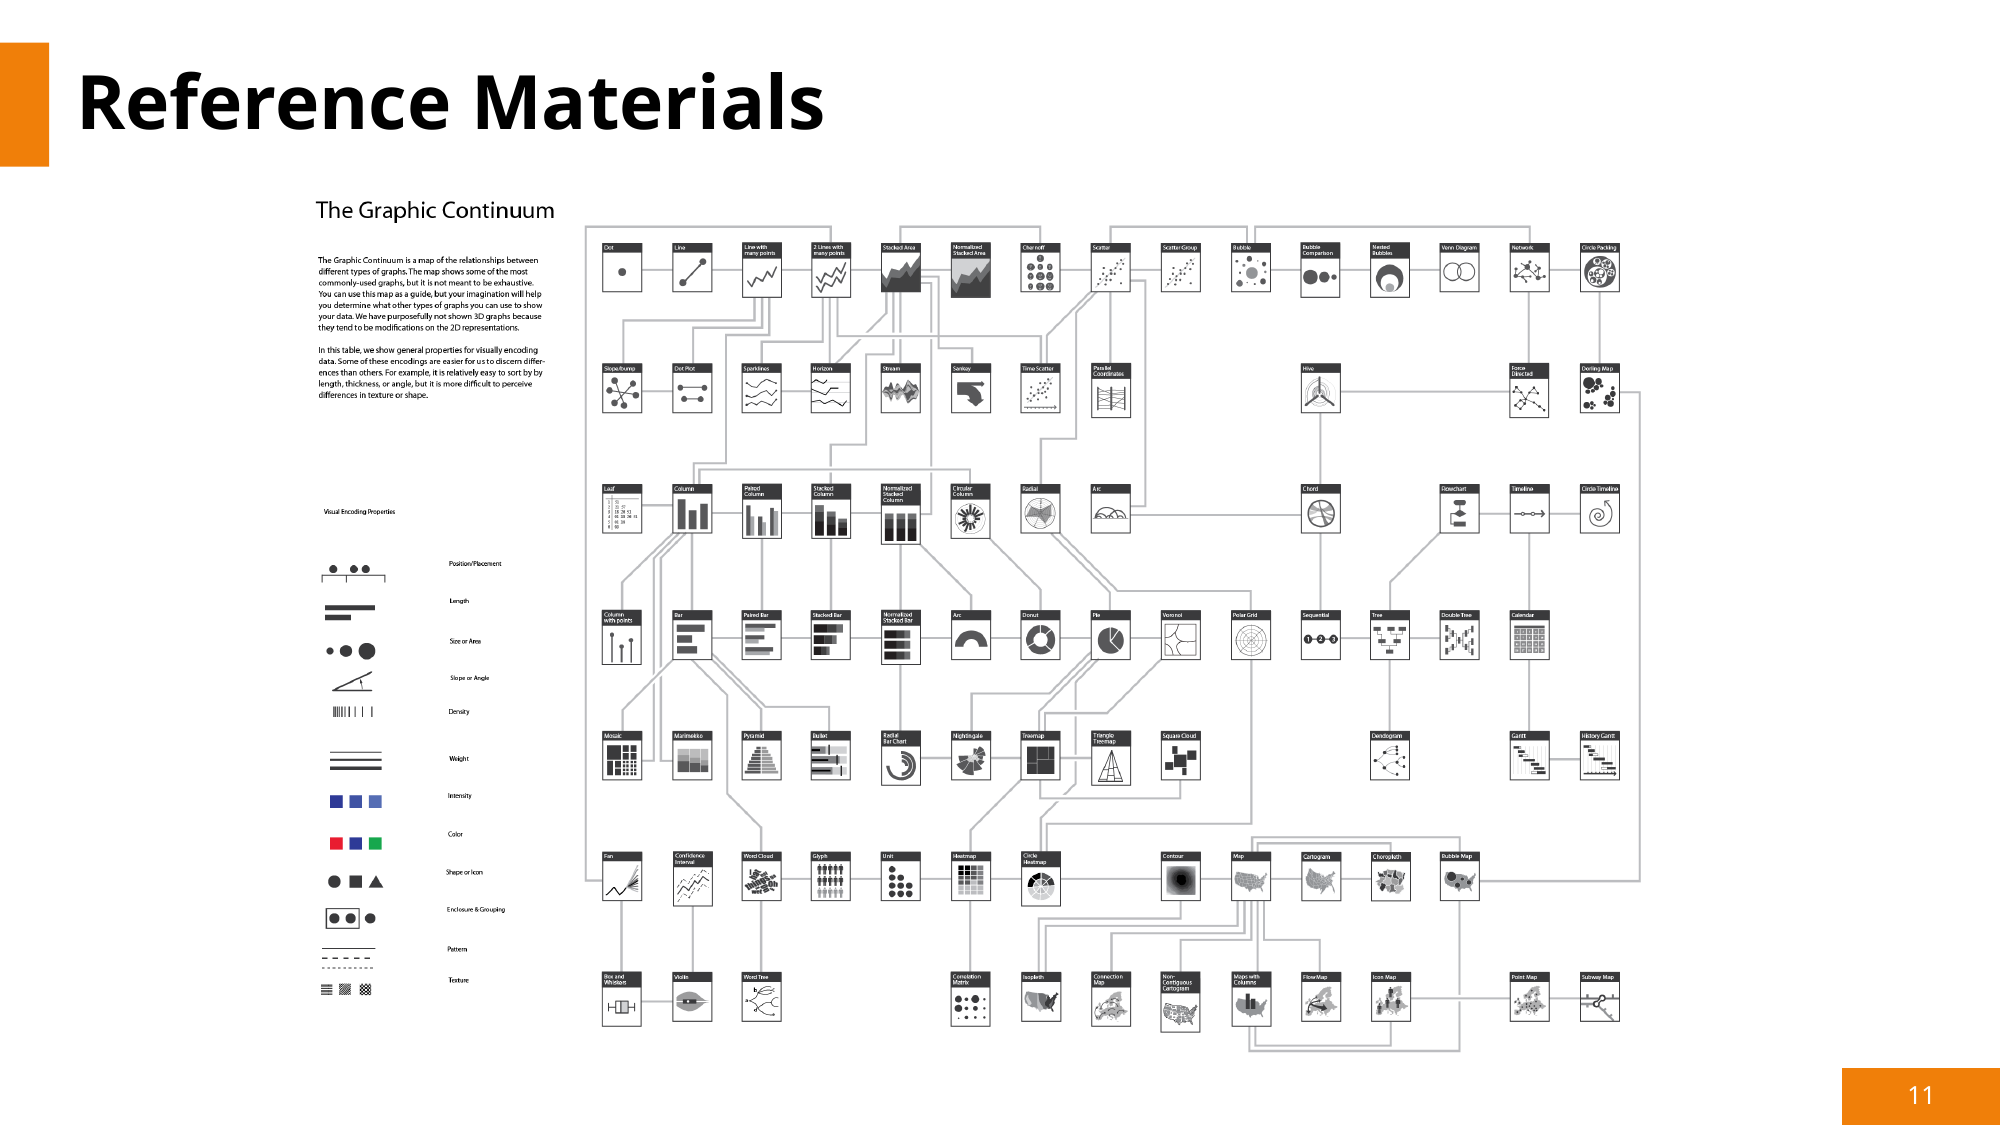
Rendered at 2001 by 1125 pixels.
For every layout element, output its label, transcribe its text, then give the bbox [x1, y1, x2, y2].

picture [295, 173, 1680, 1097]
slide_number 11 [1889, 1079, 1951, 1114]
title Reference Materials [60, 42, 1951, 168]
